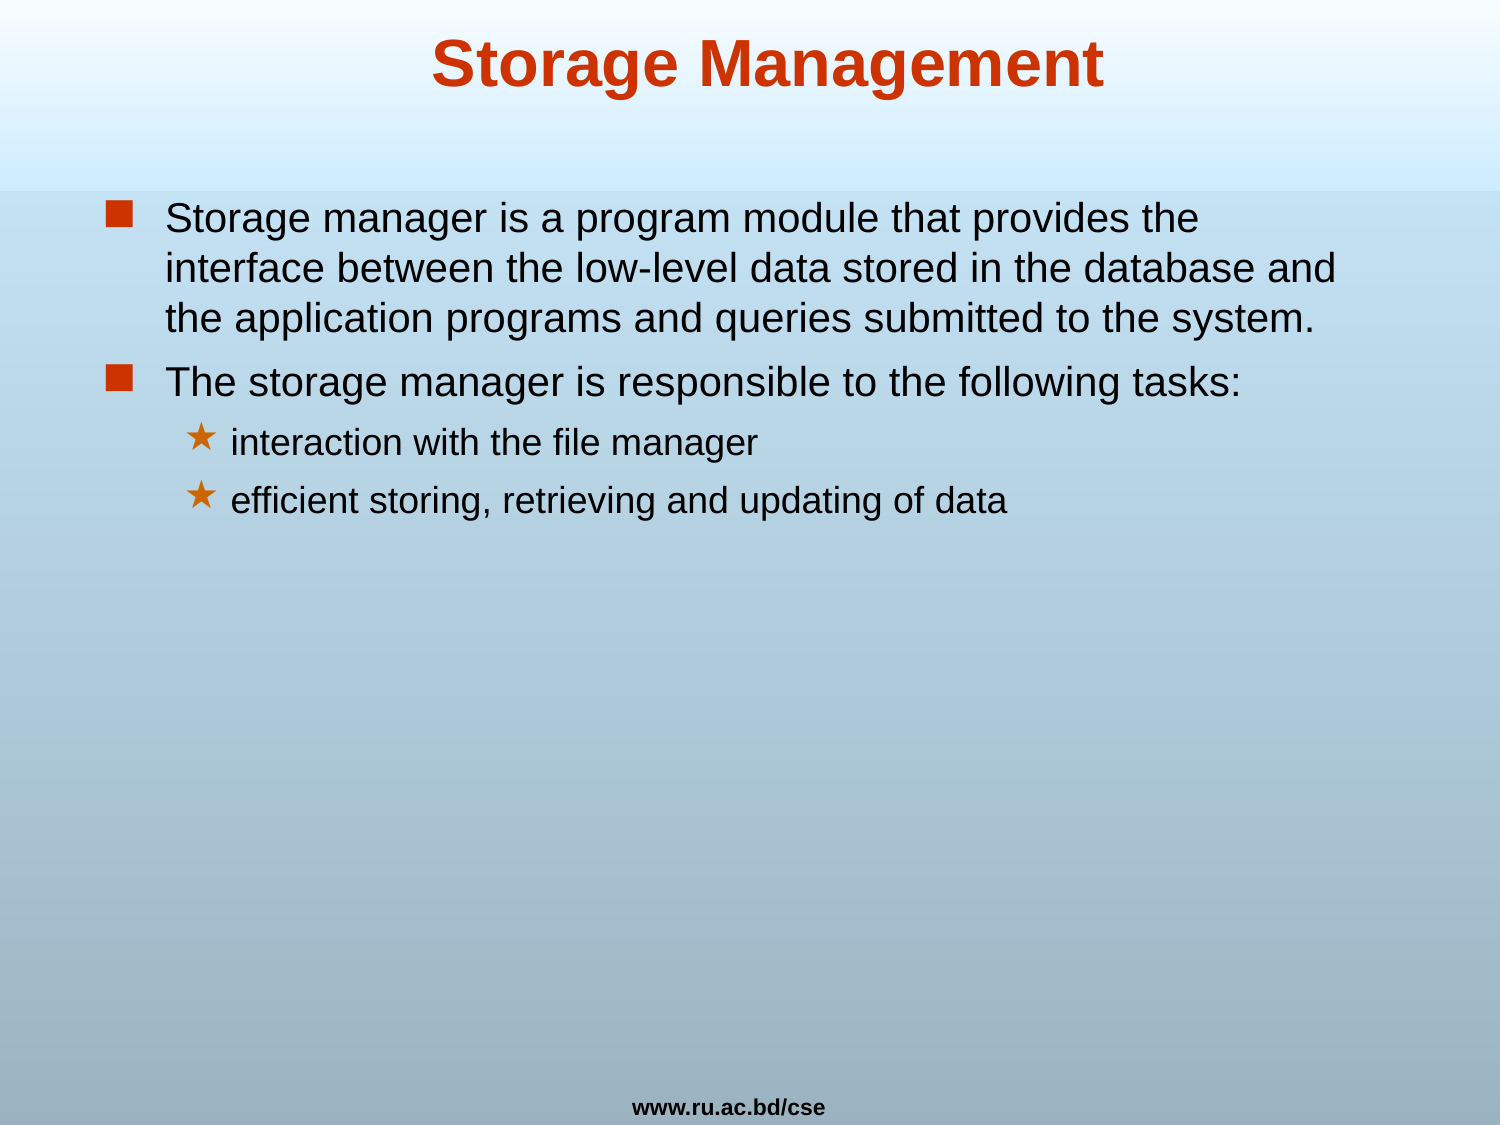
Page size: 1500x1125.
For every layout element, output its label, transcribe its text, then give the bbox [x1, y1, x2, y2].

title Storage Management [106, 7, 1432, 108]
list Storage manager is a program module that provides the interface between the low-level data stored in the database and the application programs and queries submitted to the system. The storage manager is responsible to the following tasks: interaction with the file manager efficient storing, retrieving and updating of data [93, 182, 1382, 983]
